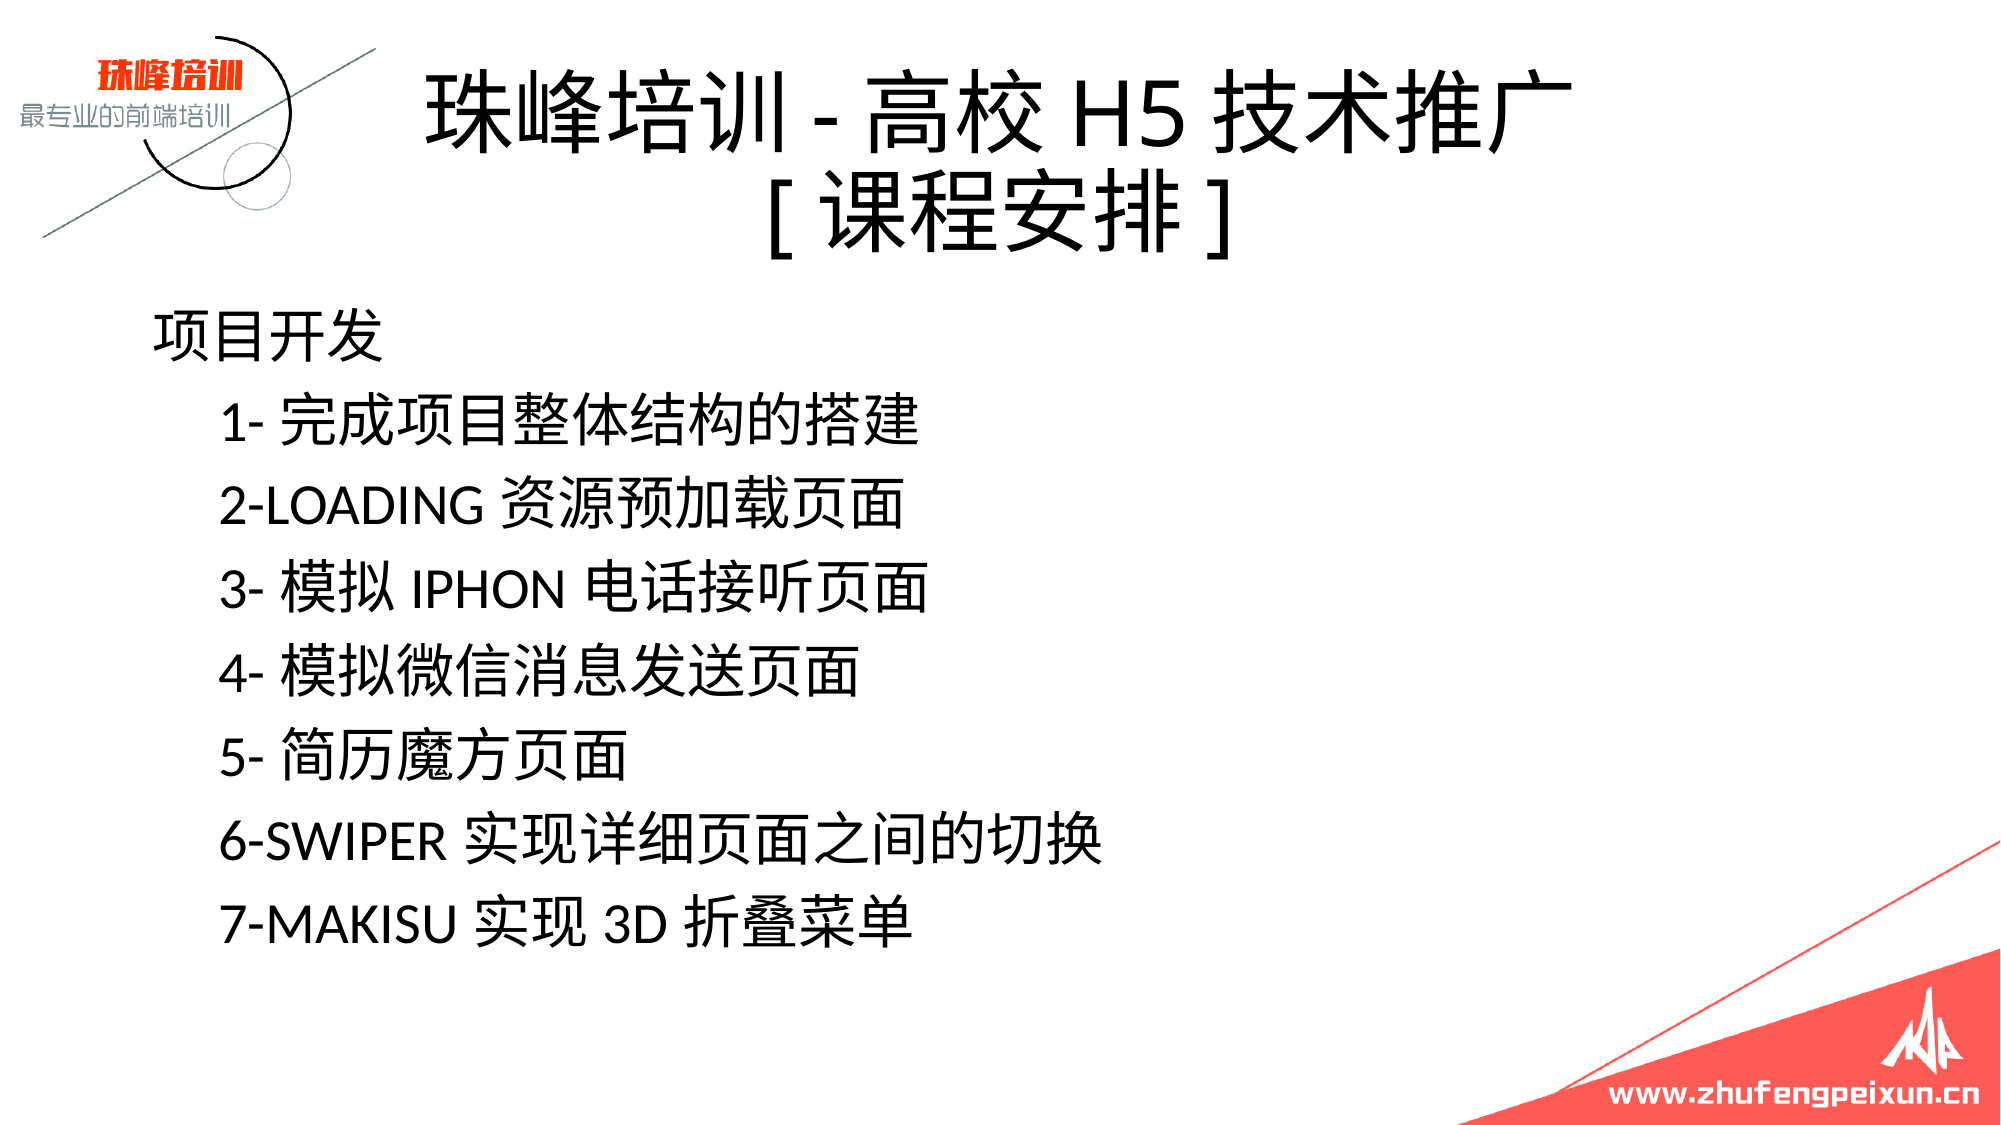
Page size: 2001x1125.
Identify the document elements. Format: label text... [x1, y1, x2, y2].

picture [1437, 796, 2001, 1125]
title 珠峰培训-高校H5技术推广 [课程安排] [137, 59, 1863, 278]
picture [18, 36, 376, 238]
list 项目开发 1-完成项目整体结构的搭建 2-LOADING资源预加载页面 3-模拟IPHON电话接听页面 4-模拟微信消息发送页面 5-简历魔方页面 6-SWIPER实现详细页面之间的切换 7-MAKISU实现3D折叠菜单 [137, 299, 1863, 1014]
